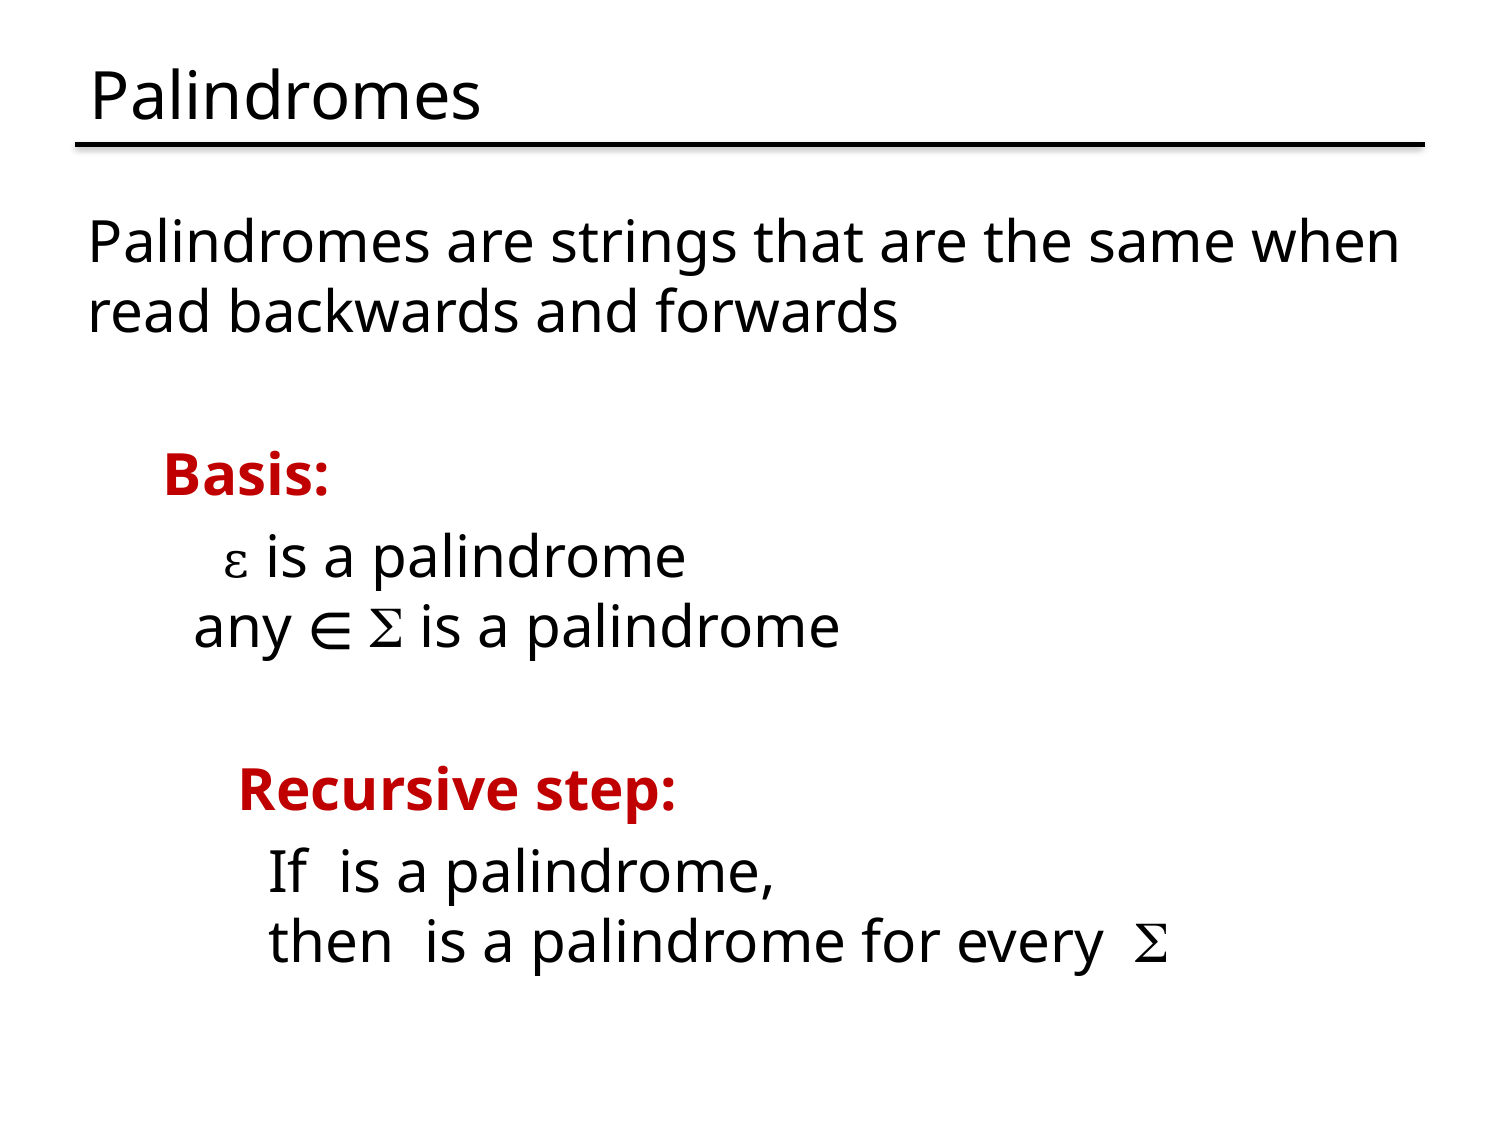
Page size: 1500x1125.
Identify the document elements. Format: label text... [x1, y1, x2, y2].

title Palindromes [75, 45, 1425, 145]
